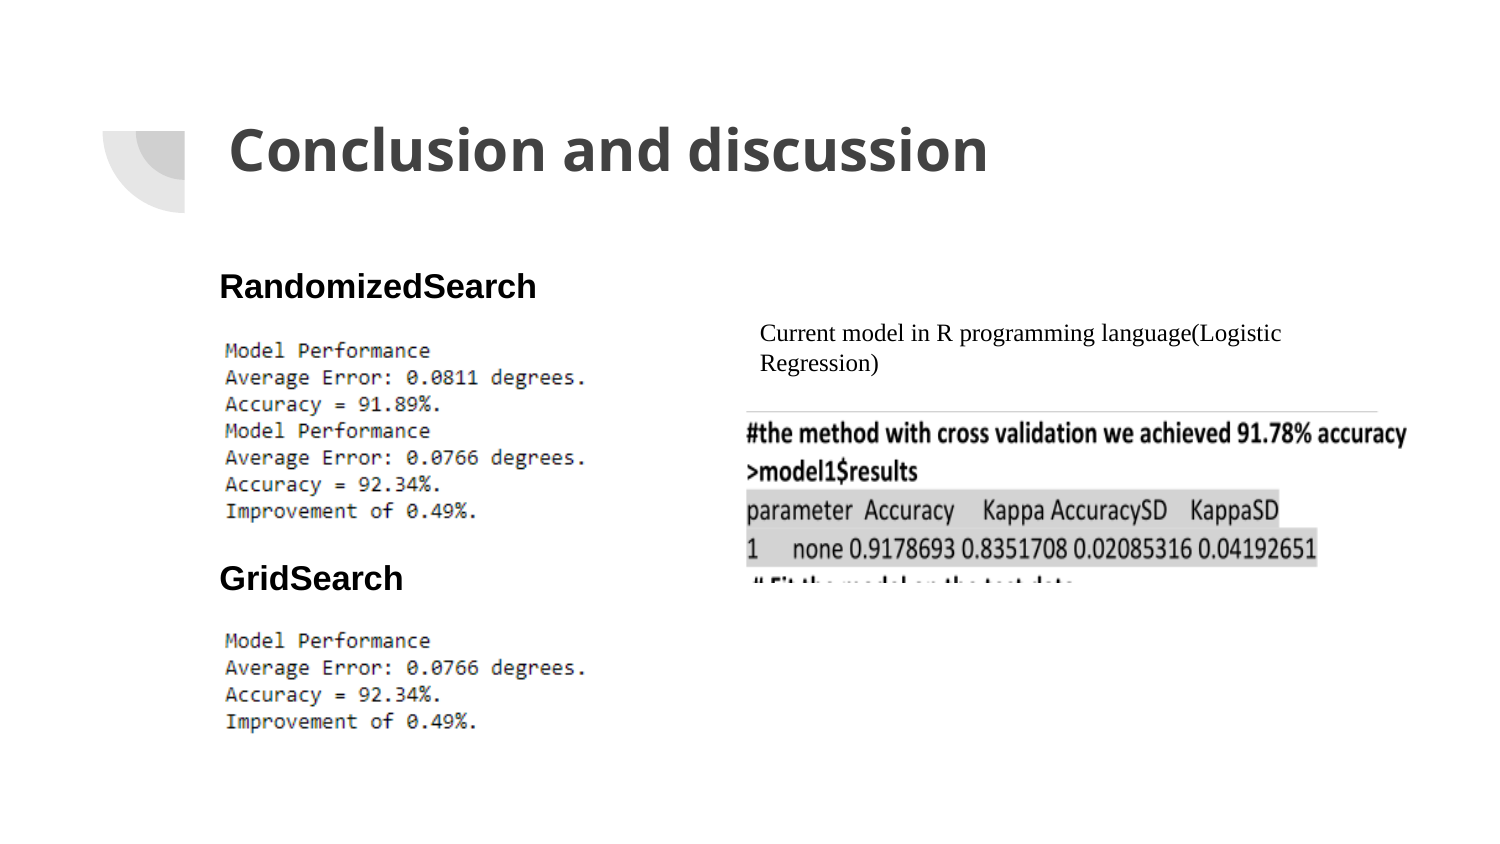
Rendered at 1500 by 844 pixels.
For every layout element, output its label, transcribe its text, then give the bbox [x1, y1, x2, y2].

list RandomizedSearch GridSearch [204, 185, 1358, 786]
title Conclusion and discussion [213, 98, 1368, 263]
picture [213, 336, 619, 534]
picture [744, 411, 1429, 583]
text_box Current model in R programming language(Logistic Regression) [744, 301, 1316, 392]
picture [213, 626, 635, 743]
